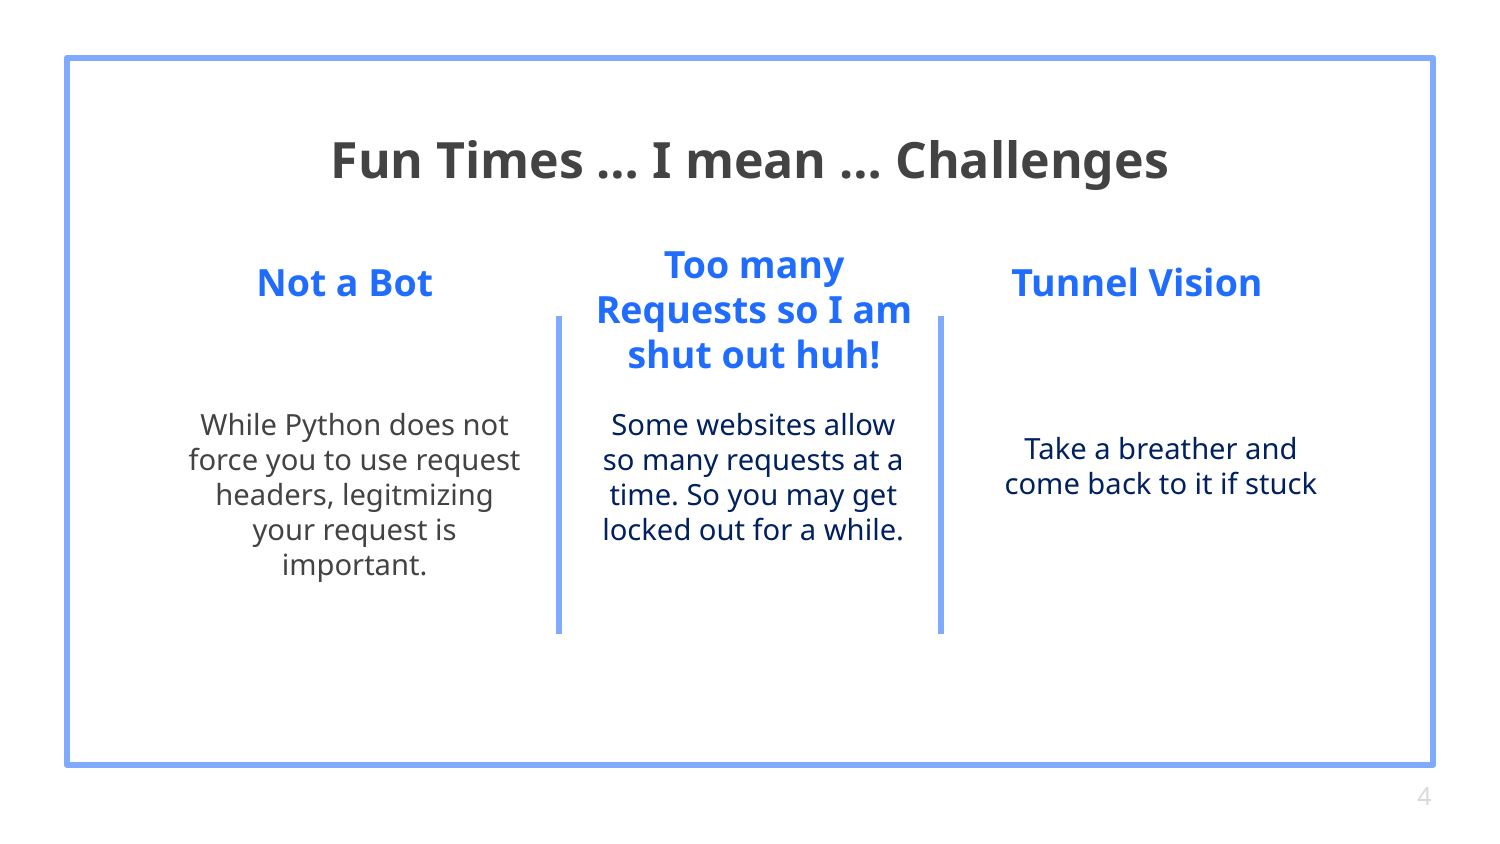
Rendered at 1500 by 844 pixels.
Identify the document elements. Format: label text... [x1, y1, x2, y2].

title Not a Bot [176, 213, 524, 320]
subtitle While Python does not force you to use request headers, legitmizing your request is important. [168, 391, 541, 578]
title Tunnel Vision [964, 213, 1311, 320]
slide_number 4 [1402, 764, 1493, 830]
subtitle Some websites allow so many requests at a time. So you may get locked out for a while. [580, 391, 927, 589]
subtitle Take a breather and come back to it if stuck [987, 415, 1335, 536]
title Fun Times … I mean … Challenges [0, 113, 1500, 193]
title Too many Requests so I am shut out huh! [558, 285, 950, 392]
